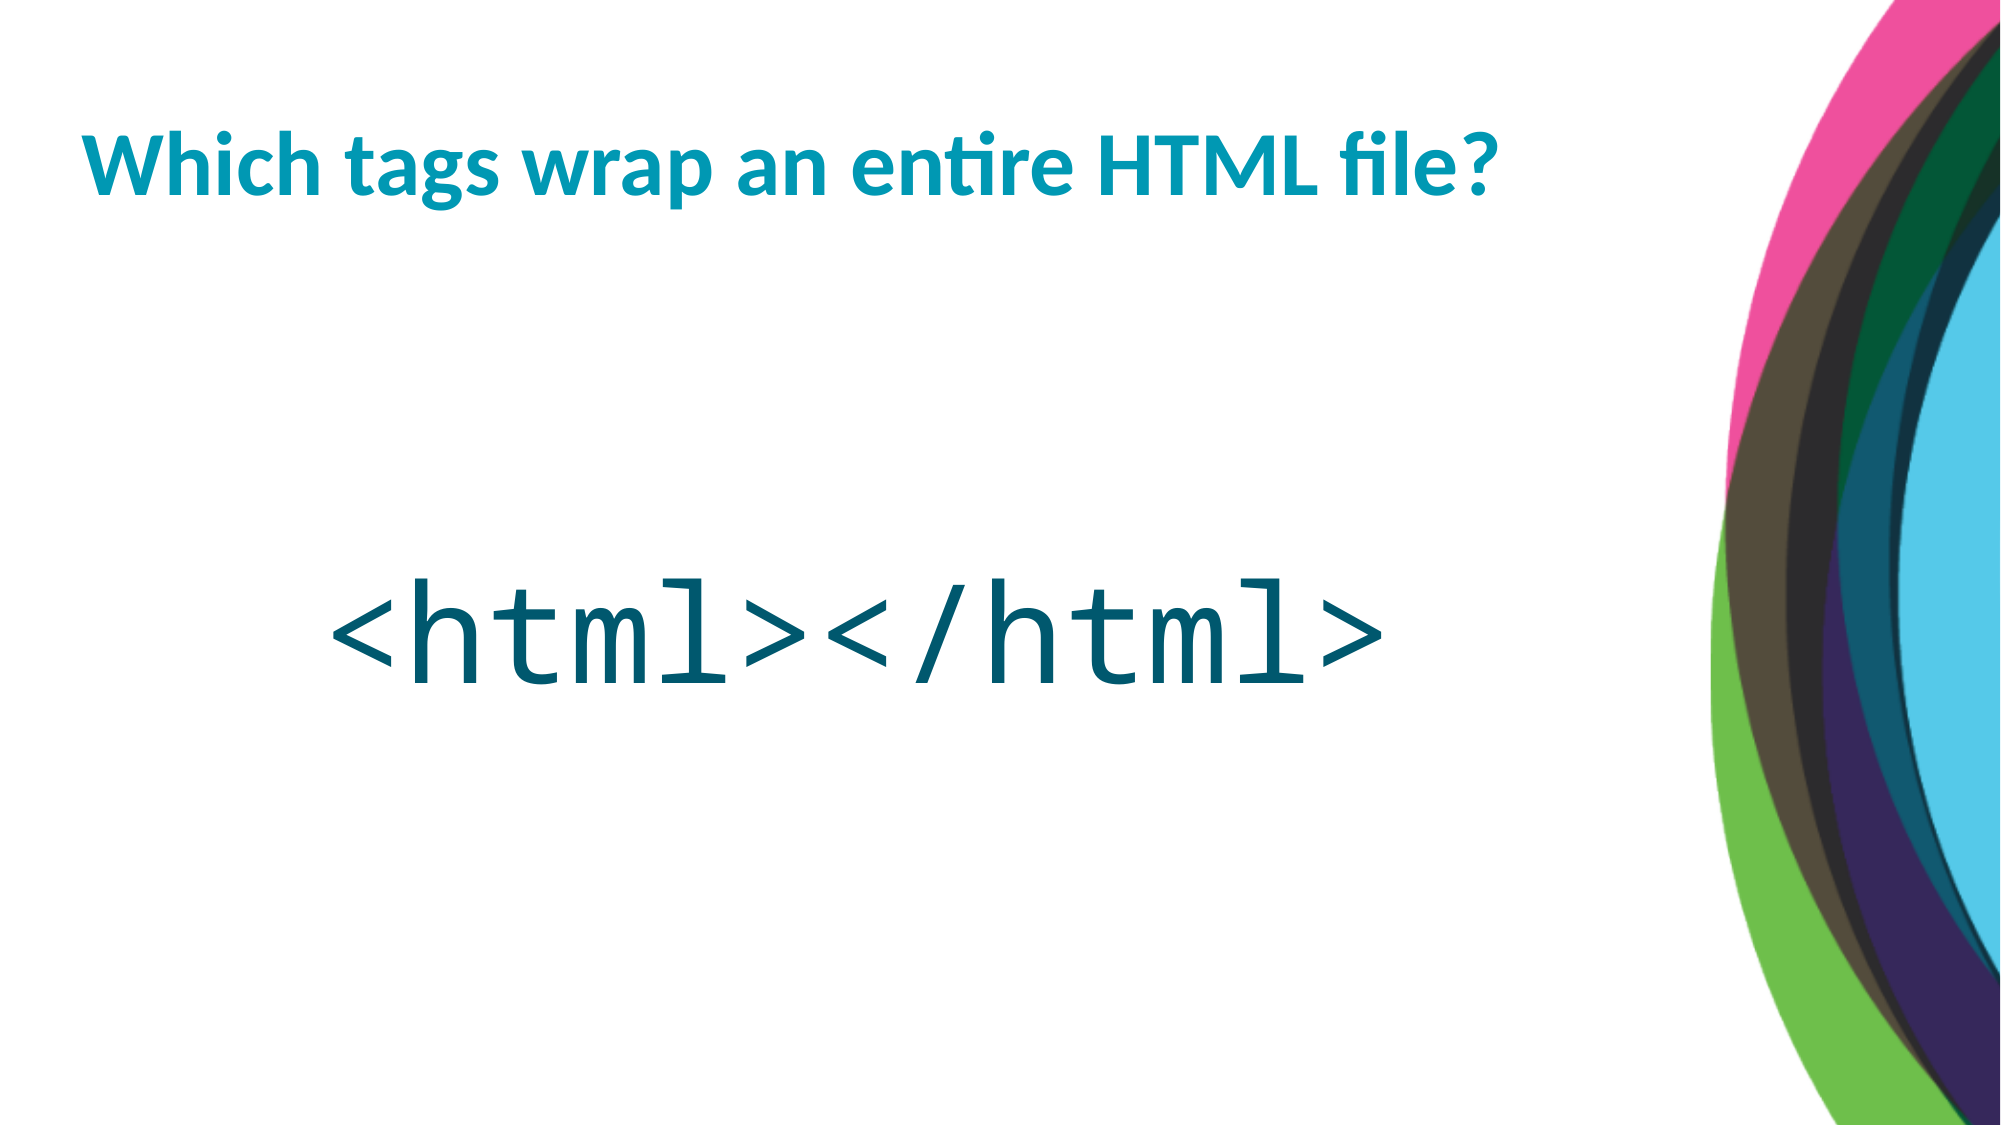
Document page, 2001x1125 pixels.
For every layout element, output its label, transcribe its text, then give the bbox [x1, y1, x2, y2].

picture [1711, 0, 2001, 1125]
list Which tags wrap an entire HTML file? [66, 121, 1650, 260]
list <html></html> [66, 541, 1650, 1065]
